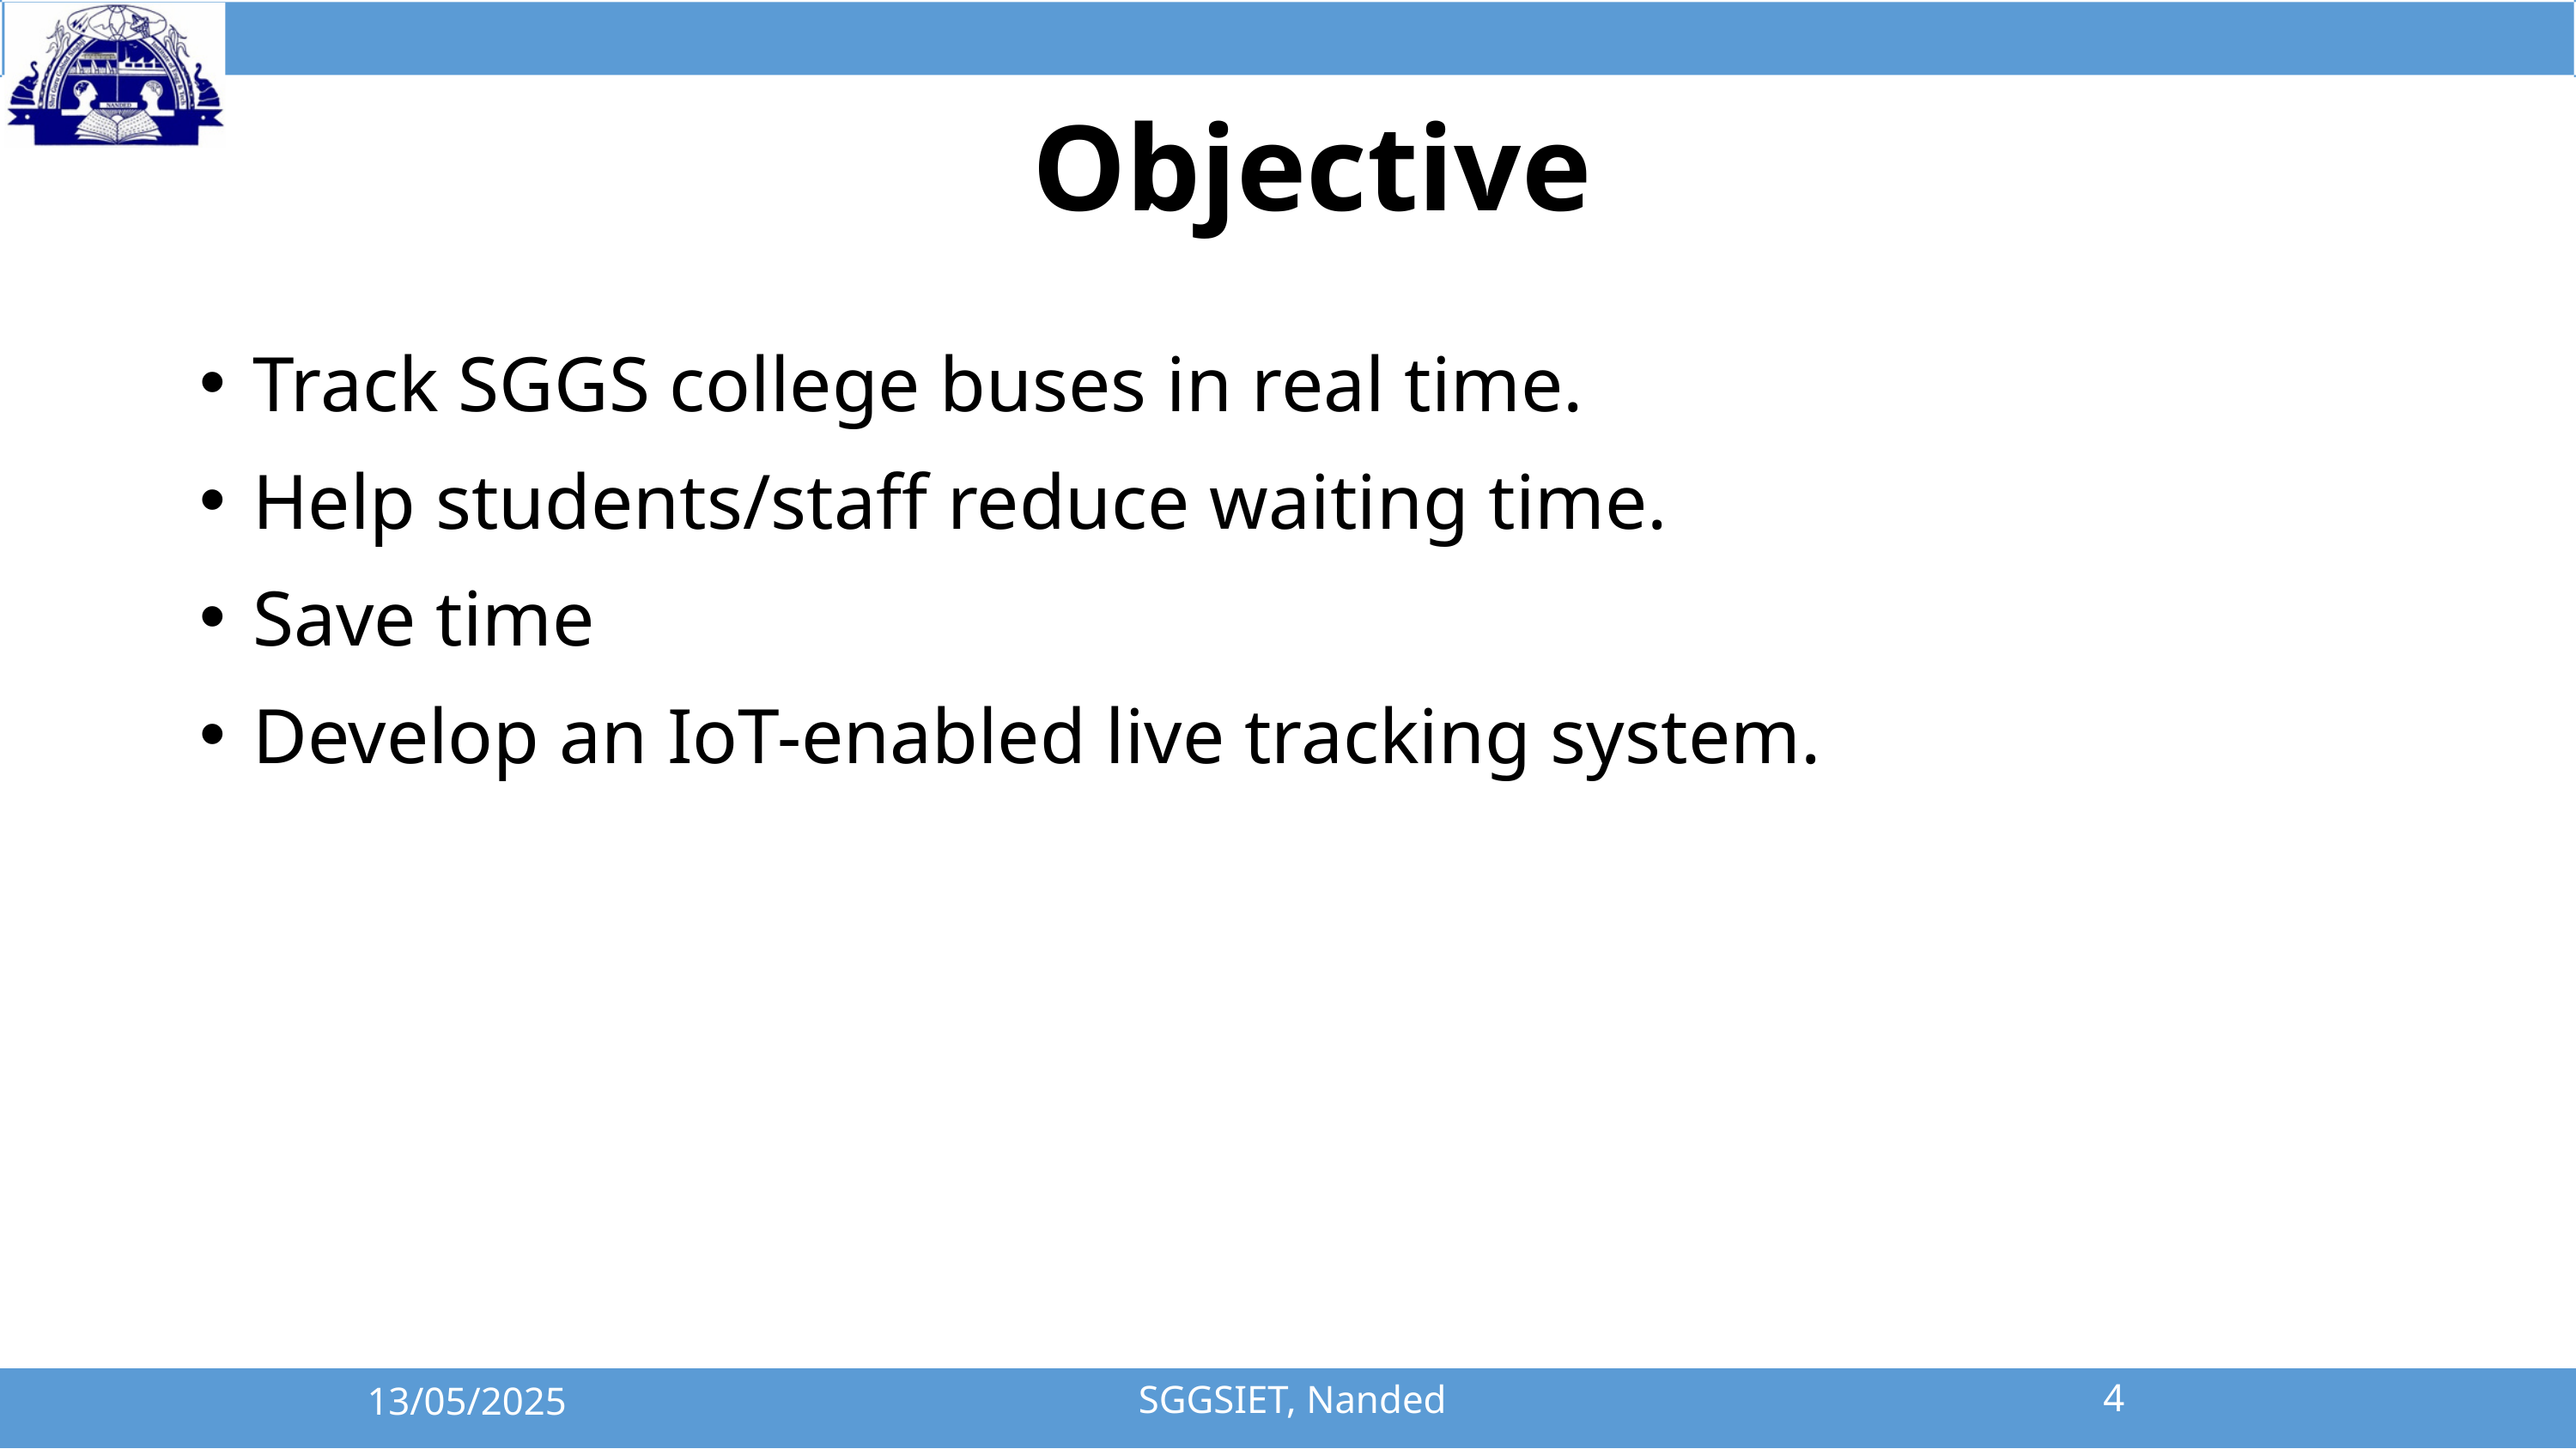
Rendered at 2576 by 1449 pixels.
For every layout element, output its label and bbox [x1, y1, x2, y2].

text_box [755, 1363, 2576, 1449]
text_box [1824, 1361, 2404, 1439]
text_box [0, 1363, 177, 1449]
text_box [176, 1363, 757, 1441]
text_box [145, 216, 2368, 1224]
text_box [4, 89, 222, 148]
text_box [0, 0, 2576, 80]
text_box [857, 1361, 1728, 1440]
text_box [225, 76, 2399, 271]
